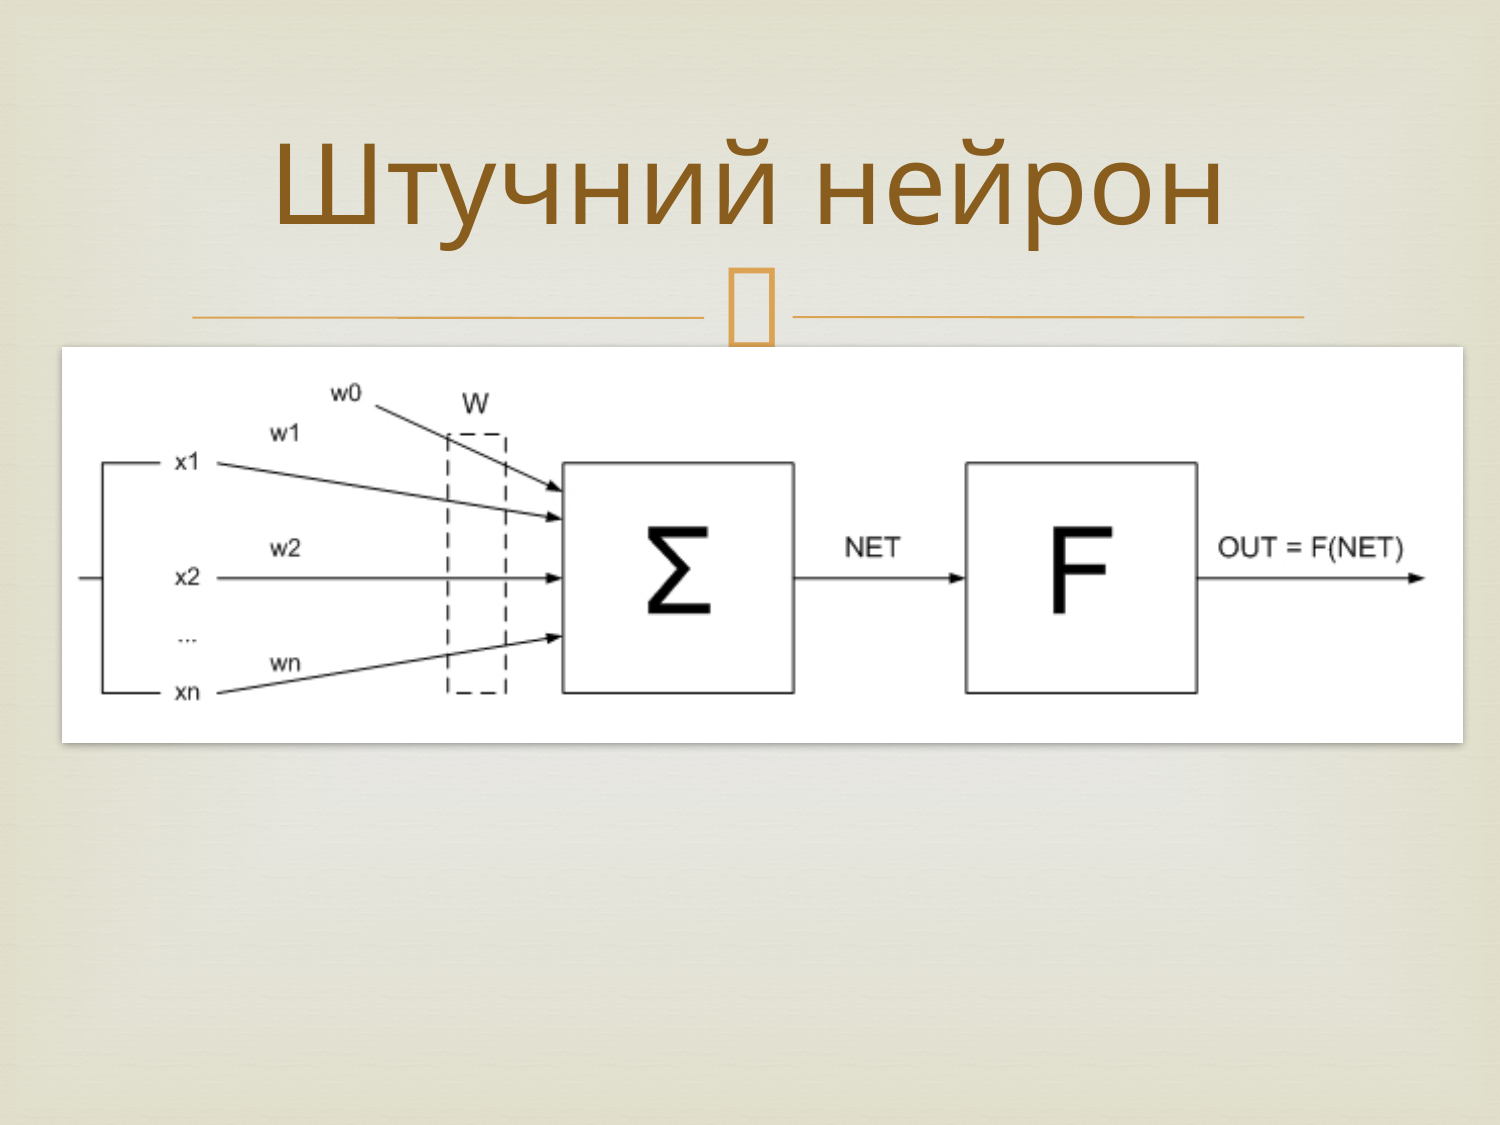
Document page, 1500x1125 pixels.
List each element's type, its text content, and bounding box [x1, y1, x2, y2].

picture [76, 361, 1449, 729]
title Штучний нейрон [112, 93, 1386, 267]
